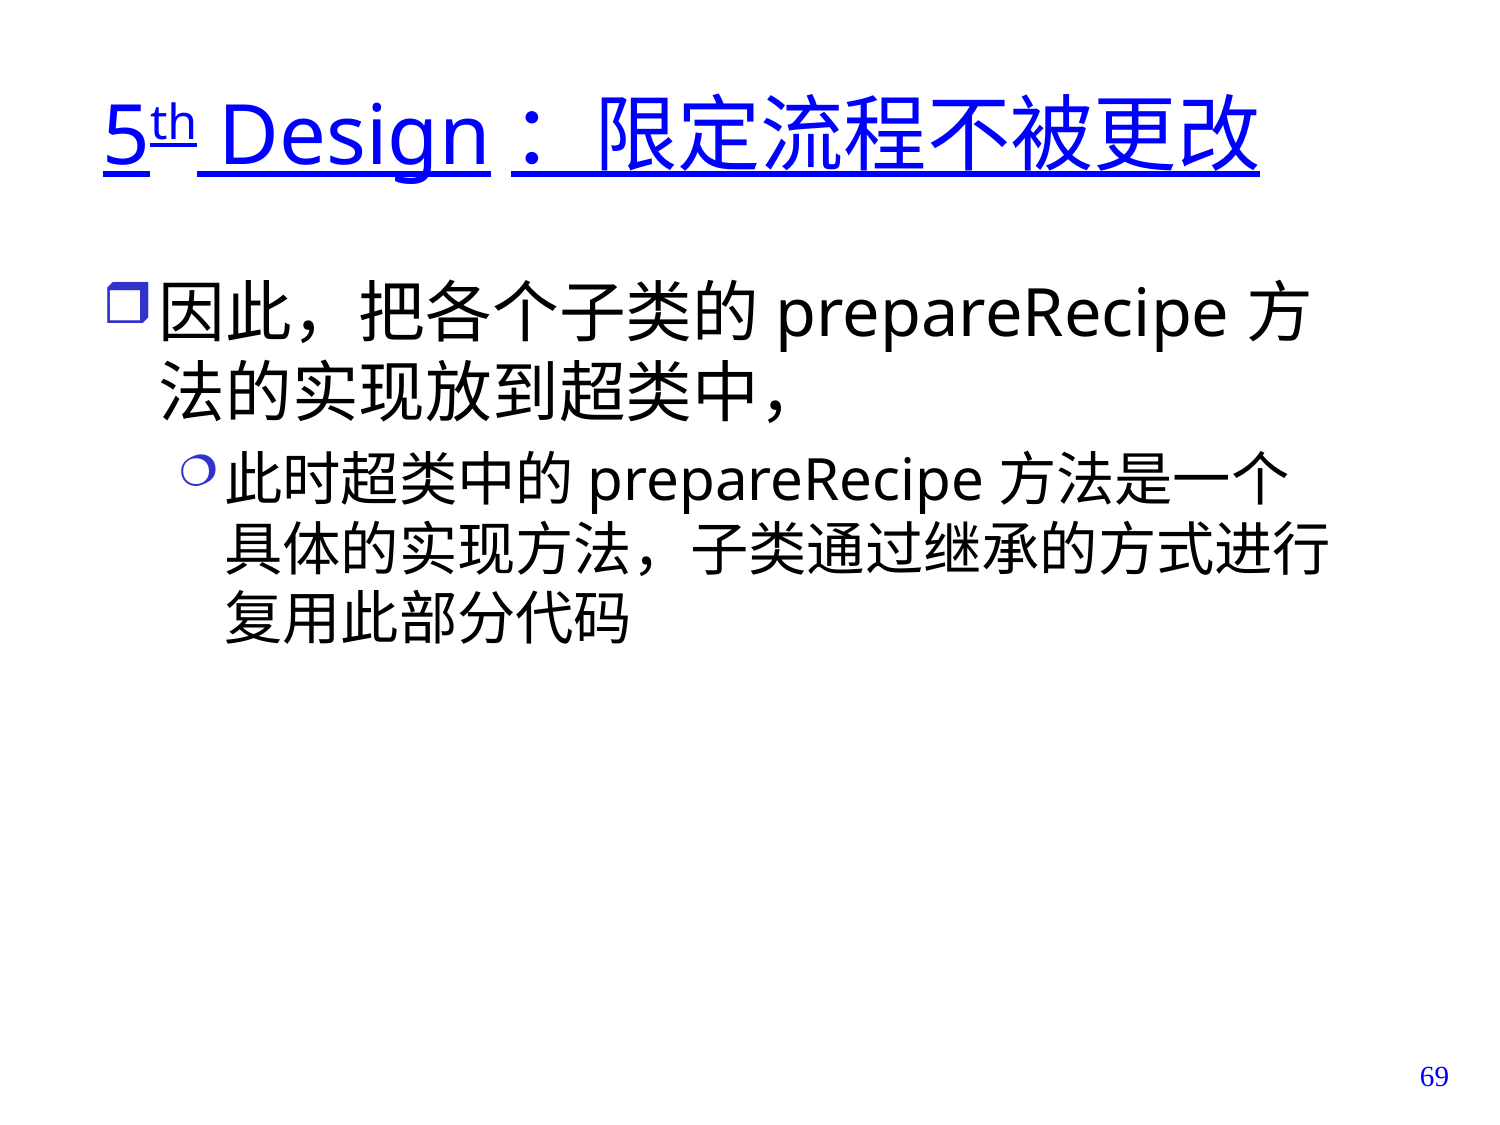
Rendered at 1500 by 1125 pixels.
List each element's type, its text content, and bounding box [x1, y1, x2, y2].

title 5th Design：限定流程不被更改 [87, 37, 1363, 225]
slide_number 69 [1364, 1049, 1465, 1125]
list 因此，把各个子类的prepareRecipe方法的实现放到超类中， 此时超类中的prepareRecipe方法是一个具体的实现方法，子类通过继承的方式进行复用此部分代码 [87, 262, 1363, 1025]
